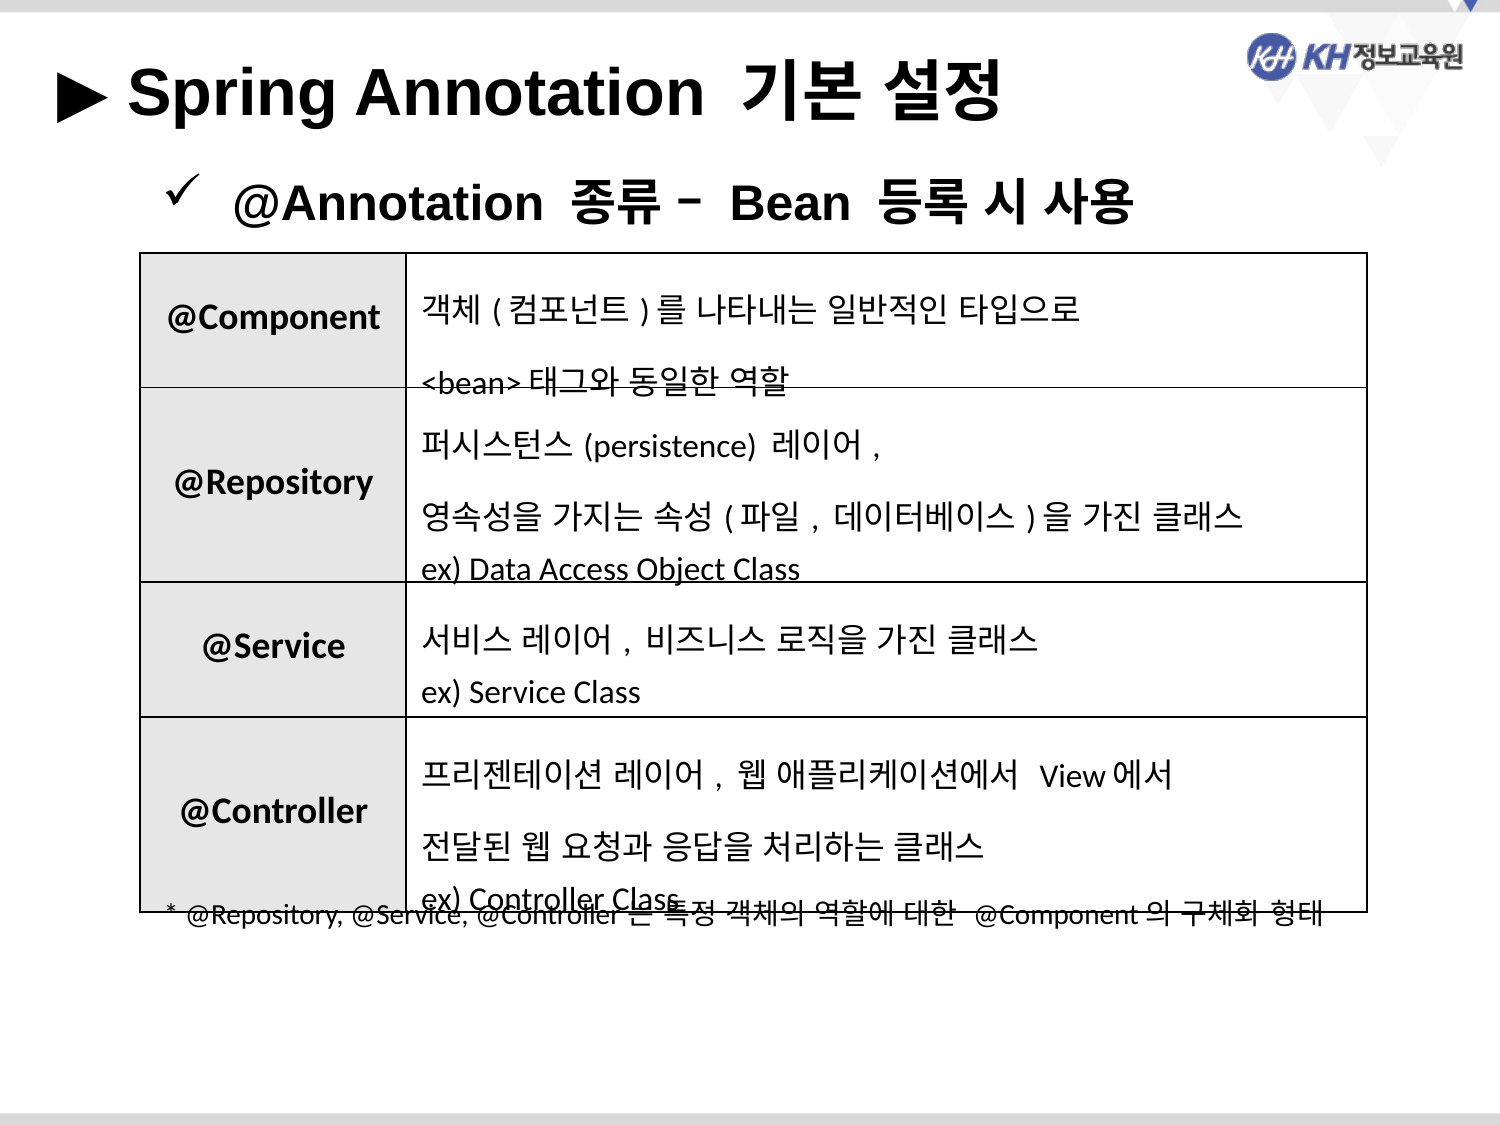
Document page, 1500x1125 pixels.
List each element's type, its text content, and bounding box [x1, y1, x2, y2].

table_cell 서비스 레이어, 비즈니스 로직을 가진 클래스 ex) Service Class [407, 583, 1366, 716]
text_box * @Repository, @Service, @Controller는 특정 객체의 역할에 대한 @Component의 구체화 형태 [149, 888, 1340, 939]
table_cell 퍼시스턴스(persistence) 레이어, 영속성을 가지는 속성(파일, 데이터베이스)을 가진 클래스 ex) Data Access Object Class [407, 388, 1366, 581]
table_cell @Service [141, 583, 405, 716]
table_cell @Repository [141, 388, 405, 581]
picture [0, 0, 1500, 1113]
table_header 객체(컴포넌트)를 나타내는 일반적인 타입으로 <bean>태그와 동일한 역할 [407, 254, 1366, 387]
table_cell 프리젠테이션 레이어, 웹 애플리케이션에서 View에서 전달된 웹 요청과 응답을 처리하는 클래스 ex) Controller Class [407, 718, 1366, 911]
table_cell @Controller [141, 718, 405, 911]
text_box @Annotation 종류 – Bean 등록 시 사용 [147, 162, 1151, 238]
table_header @Component [141, 254, 405, 387]
text_box ▶ Spring Annotation 기본 설정 [42, 41, 1460, 137]
